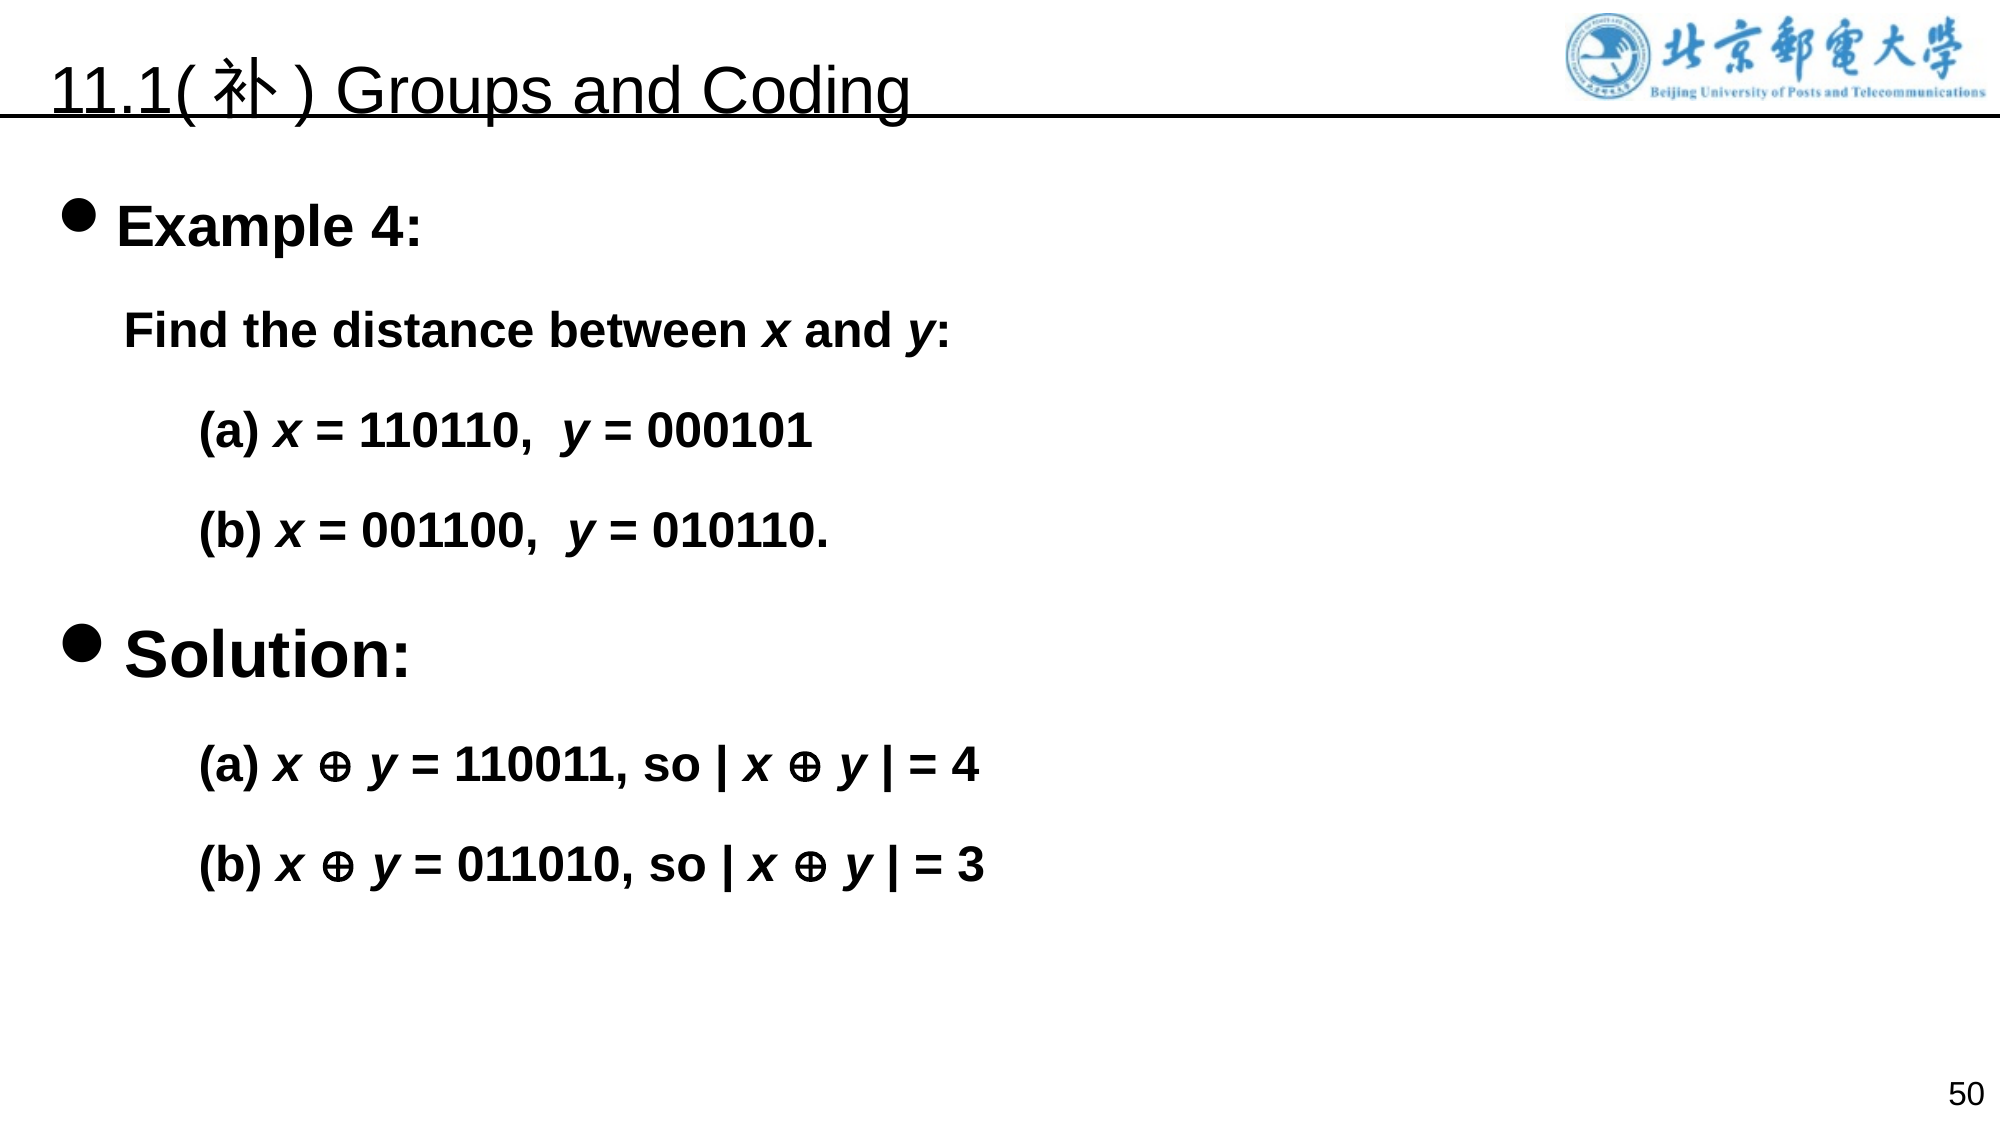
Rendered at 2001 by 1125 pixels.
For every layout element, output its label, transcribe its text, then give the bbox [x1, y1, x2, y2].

text_box 11.1(补) Groups and Coding [34, 0, 1849, 135]
text_box Example 4: Find the distance between x and y: (a) x = 110110, y = 000101 (b) x = 001100, y = 010110. Solution: (a) x  y = 110011, so | x  y | = 4 (b) x  y = 011010, so | x  y | = 3 [43, 145, 1904, 980]
picture [1849, 13, 1988, 101]
